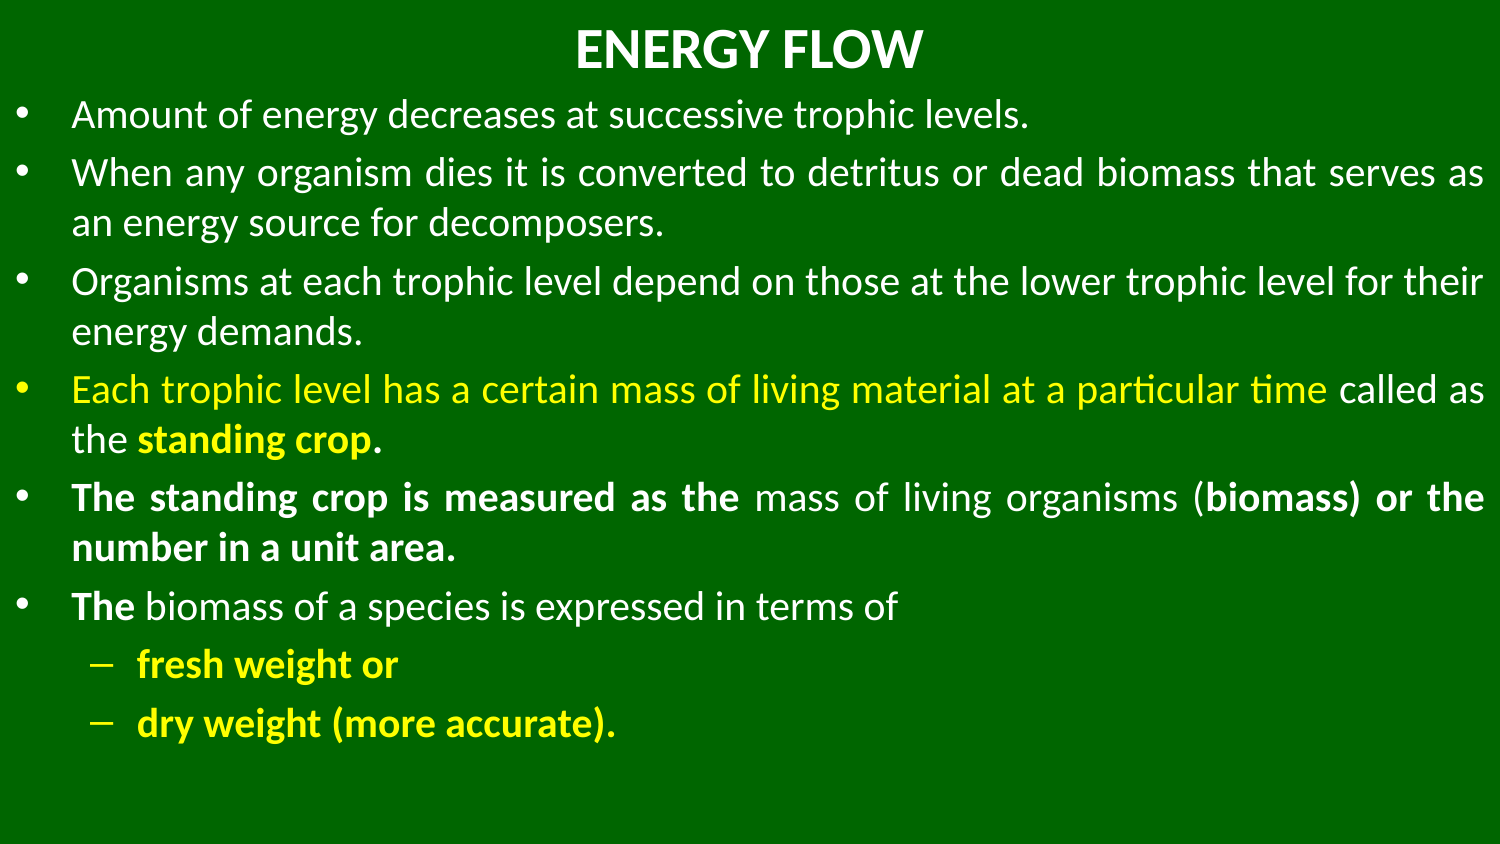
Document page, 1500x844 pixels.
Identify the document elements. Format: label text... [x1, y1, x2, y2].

list Amount of energy decreases at successive trophic levels. When any organism dies it is converted to detritus or dead biomass that serves as an energy source for decomposers. Organisms at each trophic level depend on those at the lower trophic level for their energy demands. Each trophic level has a certain mass of living material at a particular time called as the standing crop. The standing crop is measured as the mass of living organisms (biomass) or the number in a unit area. The biomass of a species is expressed in terms of fresh weight or dry weight (more accurate). [0, 79, 1500, 844]
title ENERGY FLOW [75, 0, 1425, 79]
